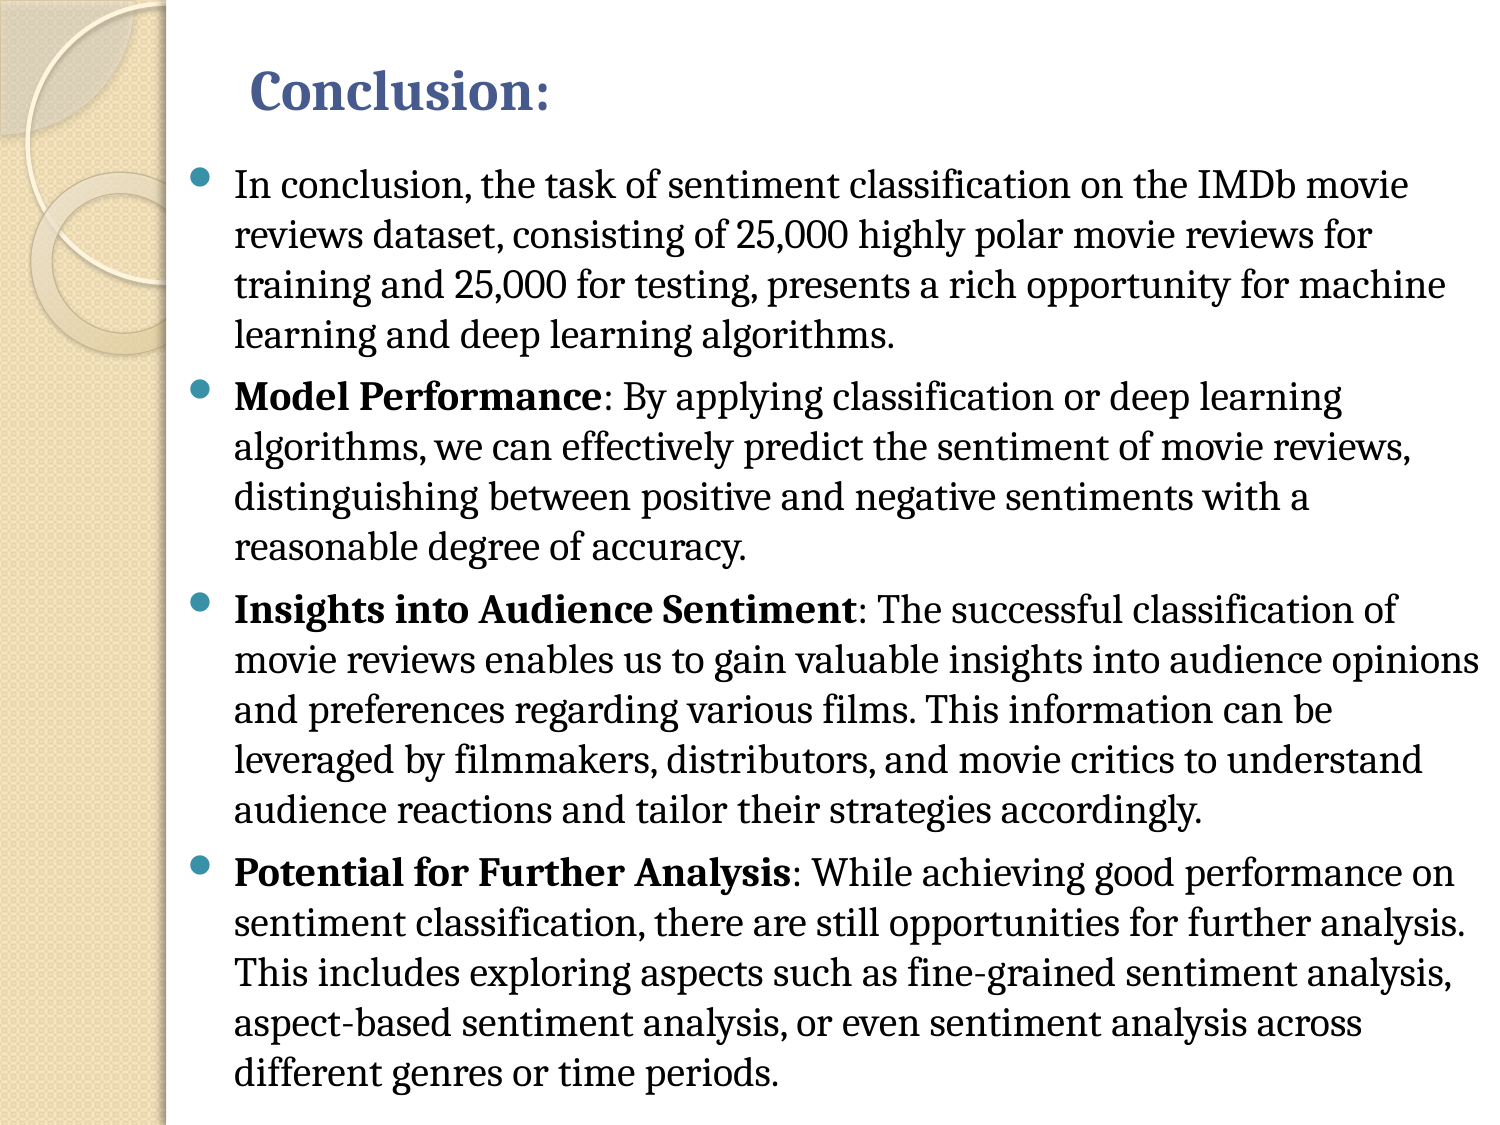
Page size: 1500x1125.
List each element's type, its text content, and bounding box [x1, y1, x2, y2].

list In conclusion, the task of sentiment classification on the IMDb movie reviews dataset, consisting of 25,000 highly polar movie reviews for training and 25,000 for testing, presents a rich opportunity for machine learning and deep learning algorithms. Model Performance: By applying classification or deep learning algorithms, we can effectively predict the sentiment of movie reviews, distinguishing between positive and negative sentiments with a reasonable degree of accuracy. Insights into Audience Sentiment: The successful classification of movie reviews enables us to gain valuable insights into audience opinions and preferences regarding various films. This information can be leveraged by filmmakers, distributors, and movie critics to understand audience reactions and tailor their strategies accordingly. Potential for Further Analysis: While achieving good performance on sentiment classification, there are still opportunities for further analysis. This includes exploring aspects such as fine-grained sentiment analysis, aspect-based sentiment analysis, or even sentiment analysis across different genres or time periods. [159, 149, 1500, 937]
title Conclusion: [235, 45, 1466, 149]
